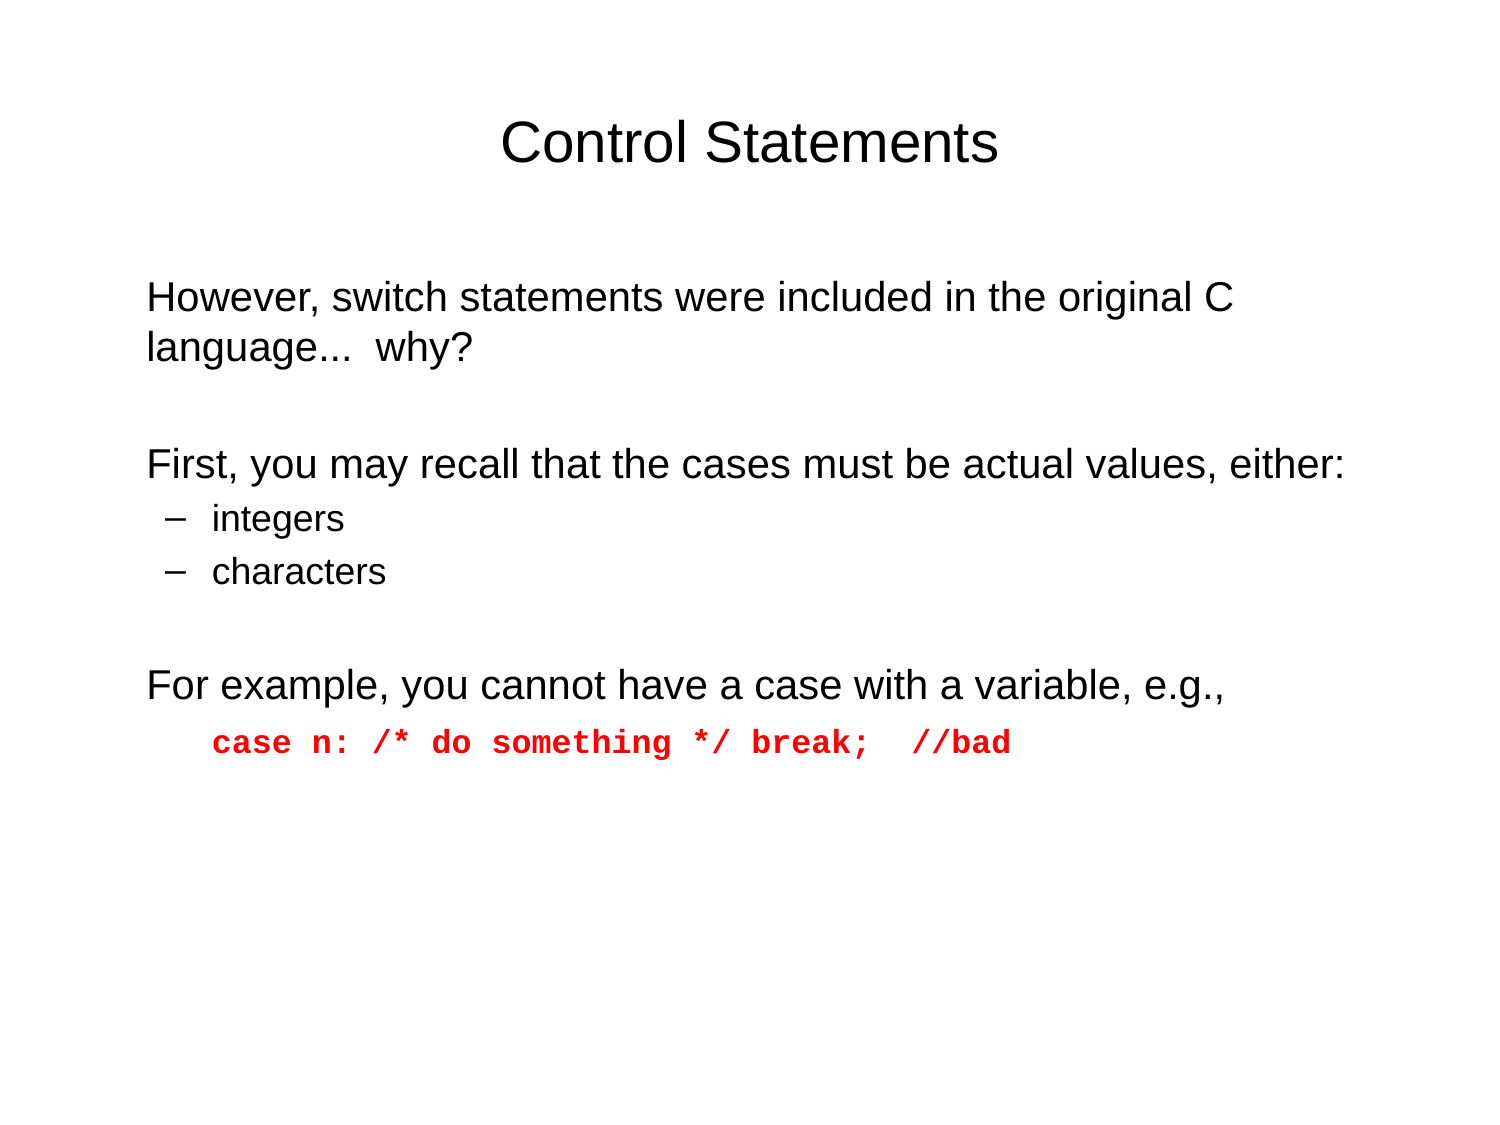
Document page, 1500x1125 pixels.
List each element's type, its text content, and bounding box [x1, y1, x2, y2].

title Control Statements [74, 44, 1426, 233]
list However, switch statements were included in the original C language... why? First, you may recall that the cases must be actual values, either: integers characters For example, you cannot have a case with a variable, e.g., case n: /* do something */ break; //bad [74, 262, 1426, 1006]
